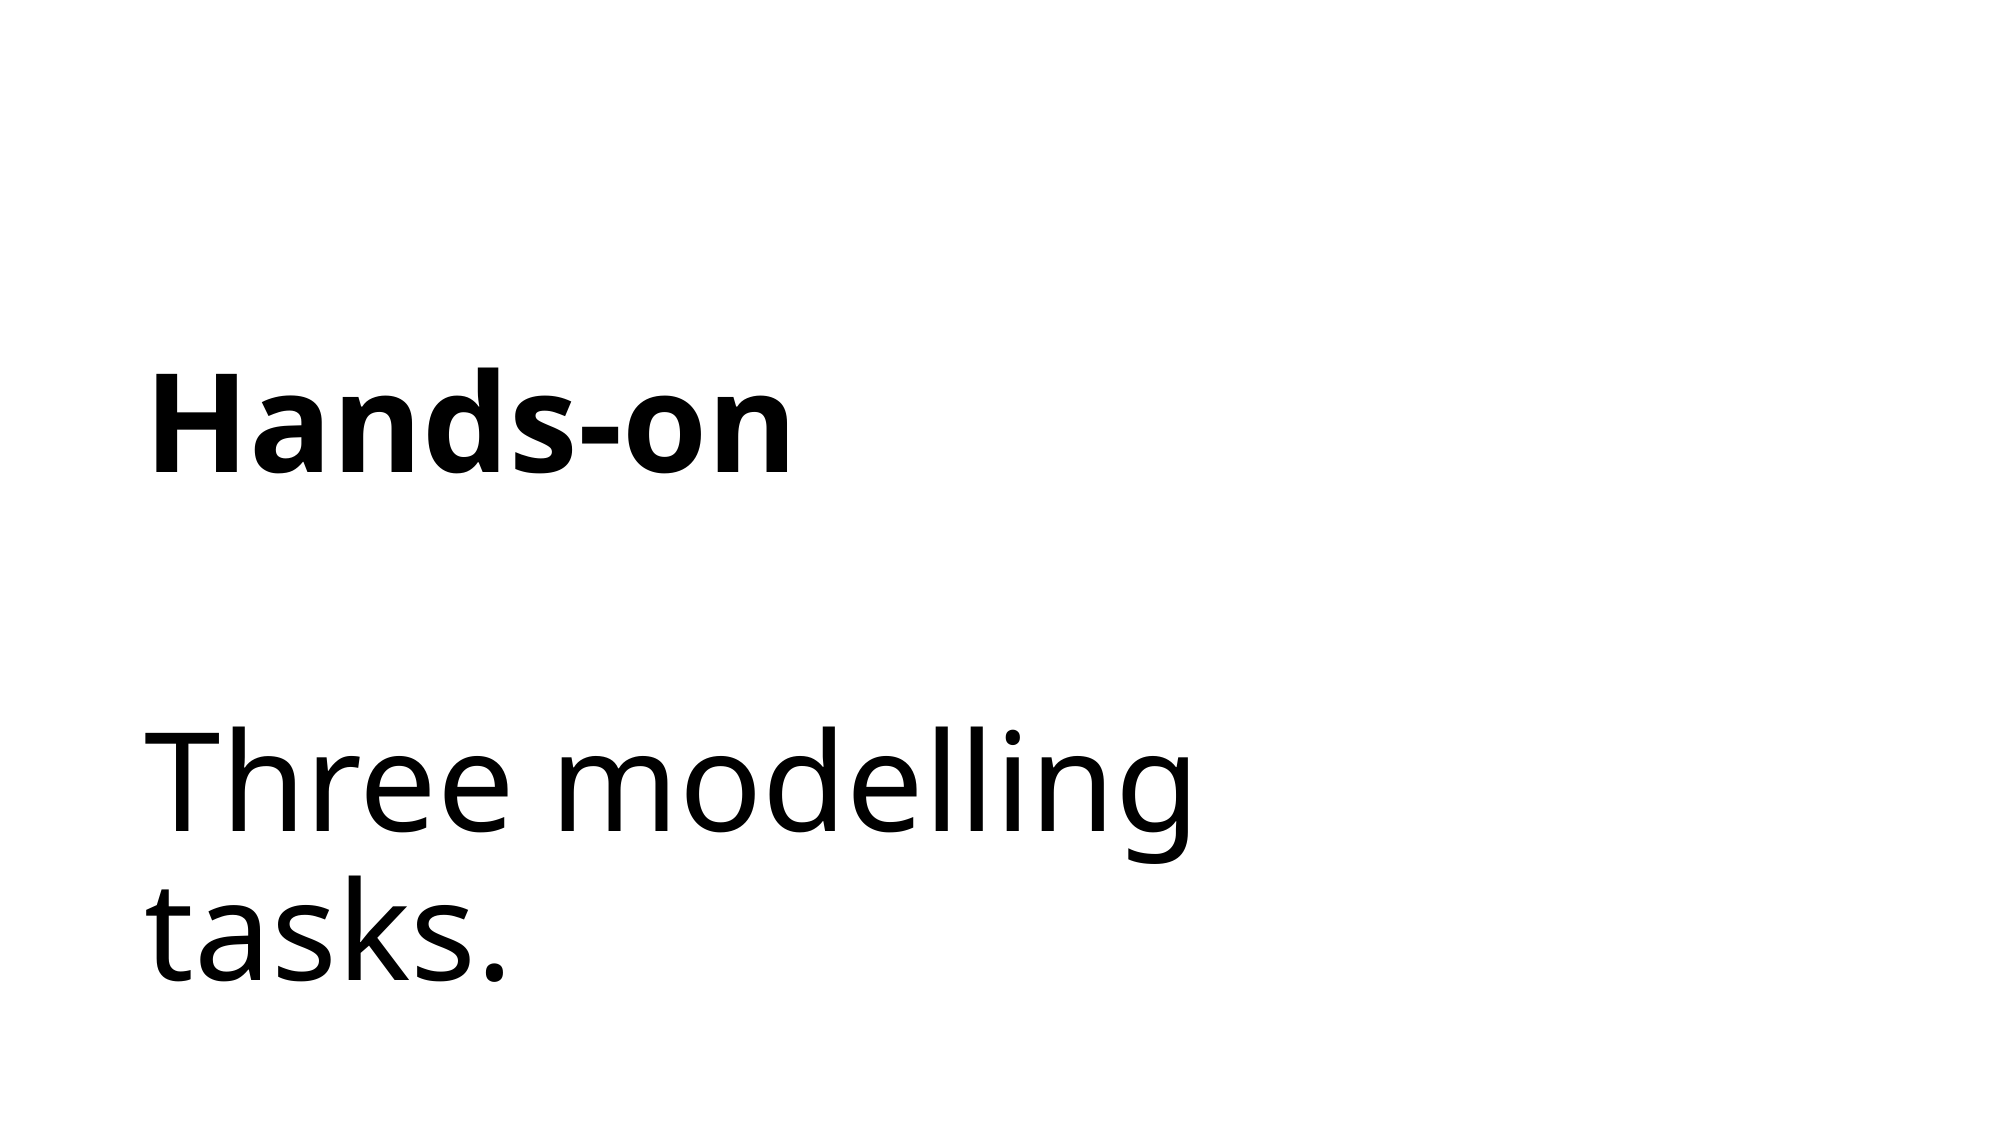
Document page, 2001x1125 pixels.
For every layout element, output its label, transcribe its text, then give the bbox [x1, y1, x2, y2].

text_box Hands-on Three modelling tasks. [129, 918, 1524, 1018]
